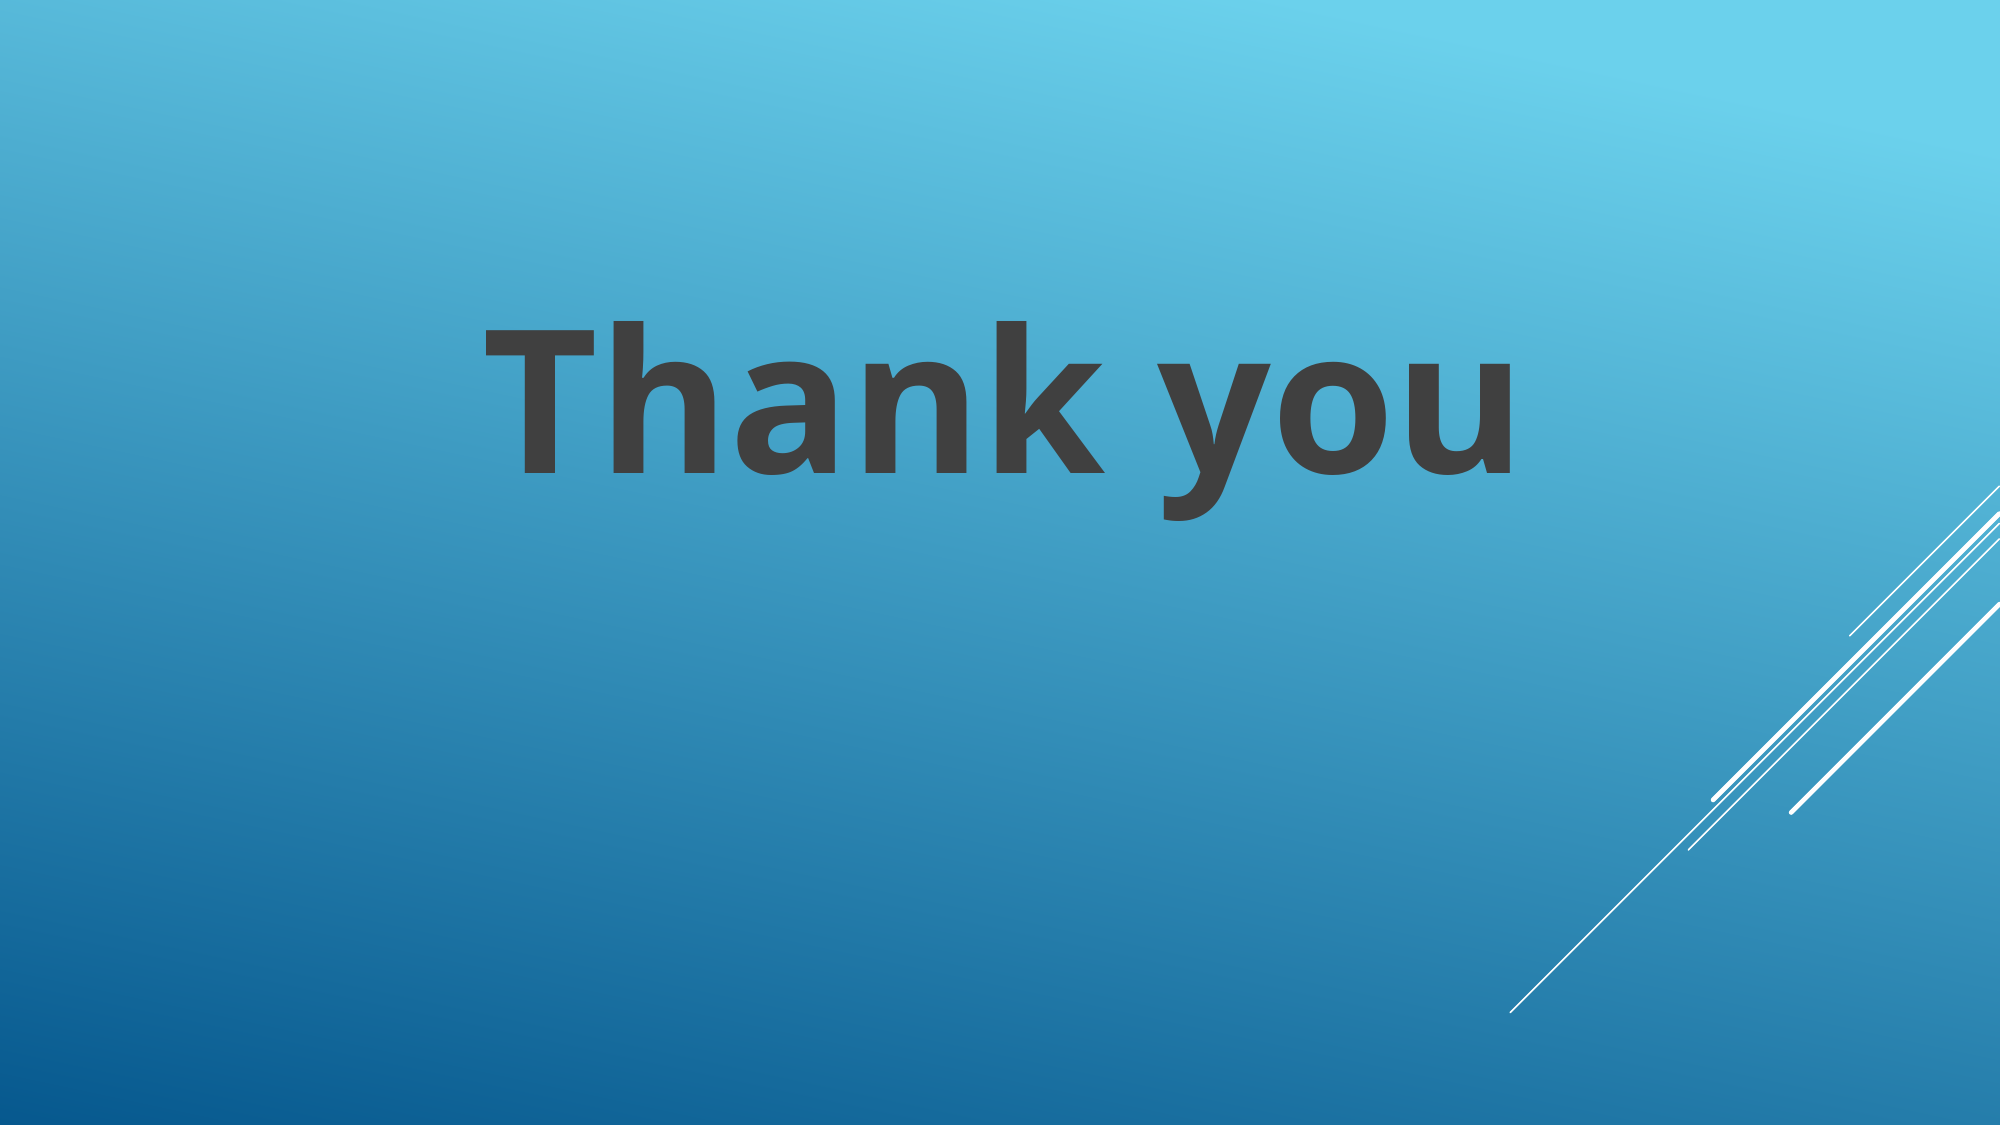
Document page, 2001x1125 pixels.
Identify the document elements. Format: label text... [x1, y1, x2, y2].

text_box Thank you [366, 265, 1643, 521]
